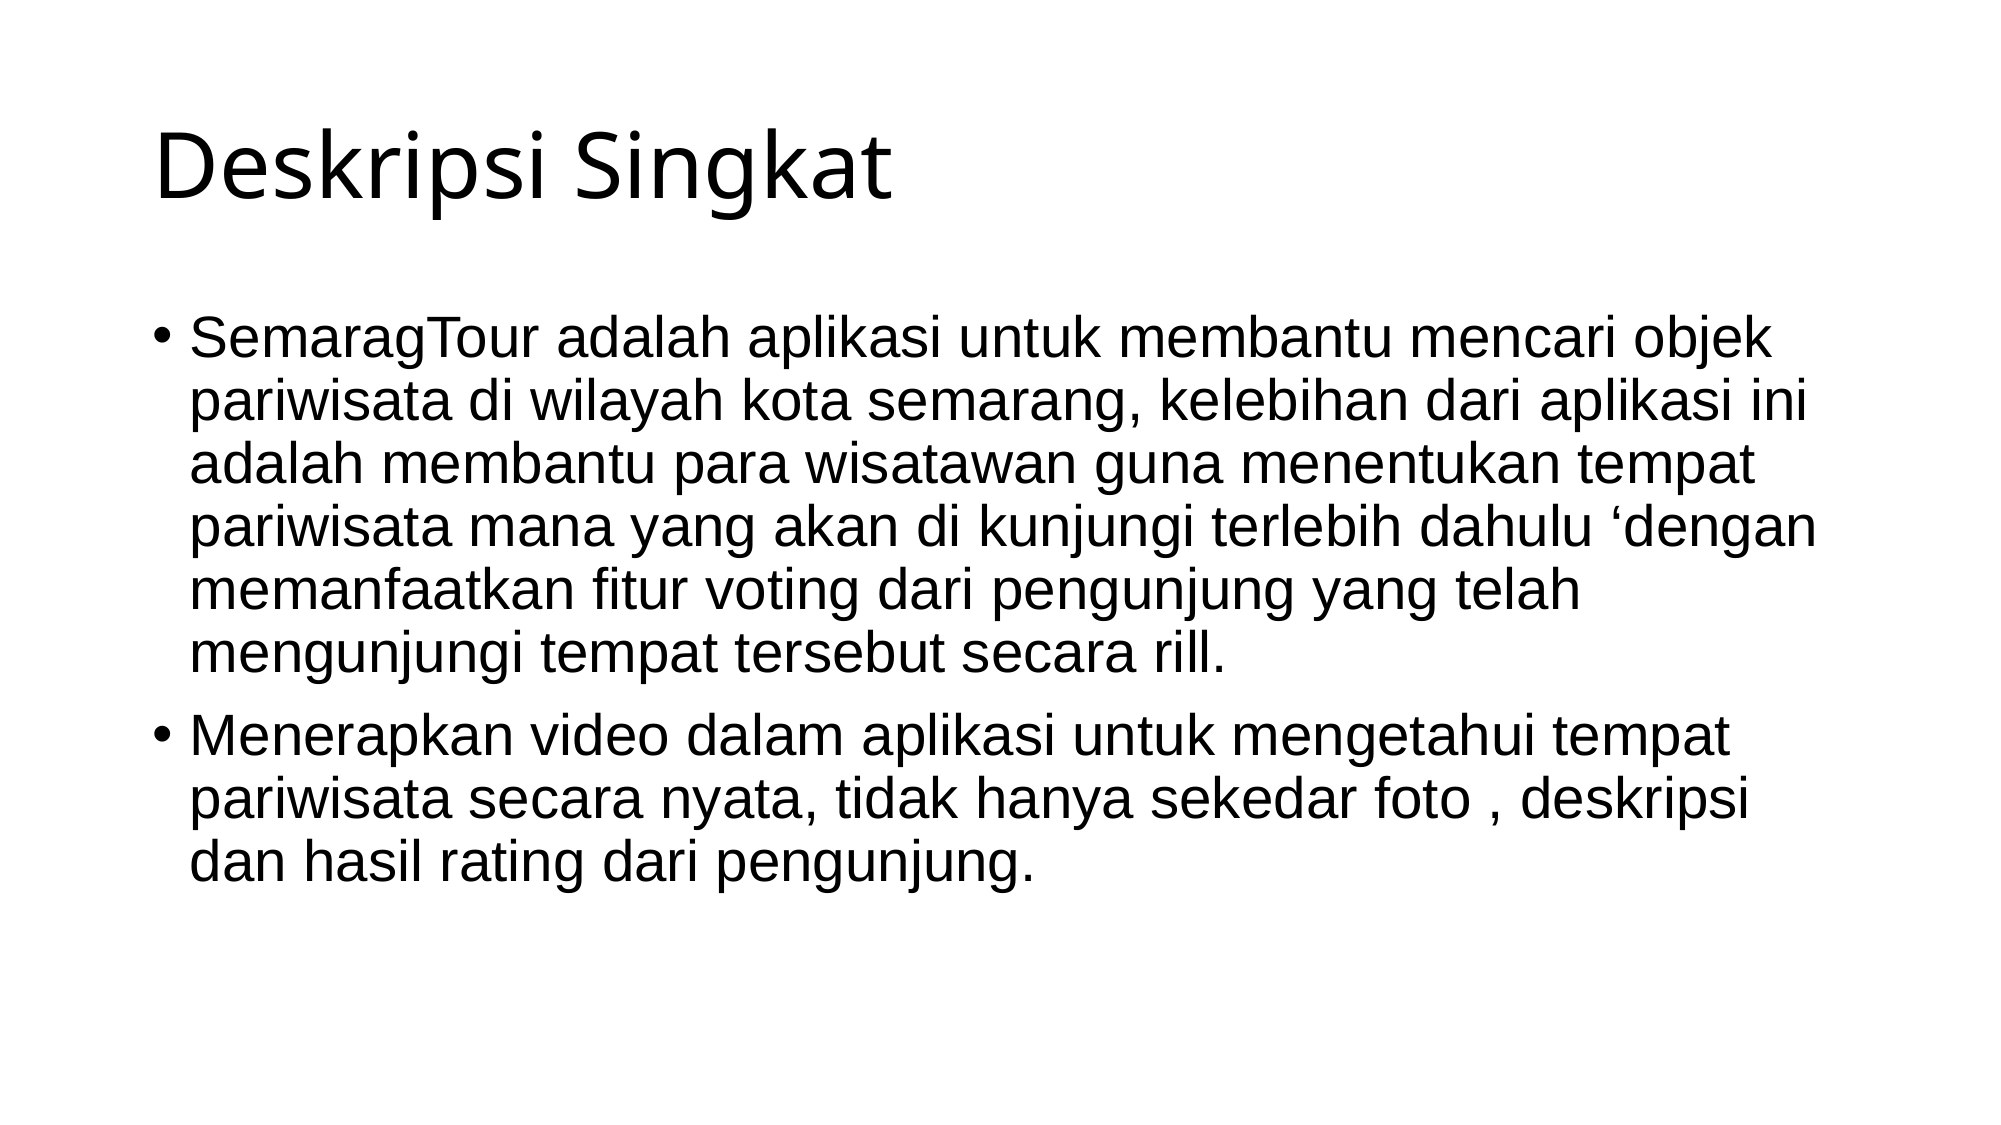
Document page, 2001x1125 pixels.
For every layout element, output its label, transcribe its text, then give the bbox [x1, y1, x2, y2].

list SemaragTour adalah aplikasi untuk membantu mencari objek pariwisata di wilayah kota semarang, kelebihan dari aplikasi ini adalah membantu para wisatawan guna menentukan tempat pariwisata mana yang akan di kunjungi terlebih dahulu ‘dengan memanfaatkan fitur voting dari pengunjung yang telah mengunjungi tempat tersebut secara rill. Menerapkan video dalam aplikasi untuk mengetahui tempat pariwisata secara nyata, tidak hanya sekedar foto , deskripsi dan hasil rating dari pengunjung. [137, 299, 1863, 1014]
title Deskripsi Singkat [137, 59, 1863, 278]
